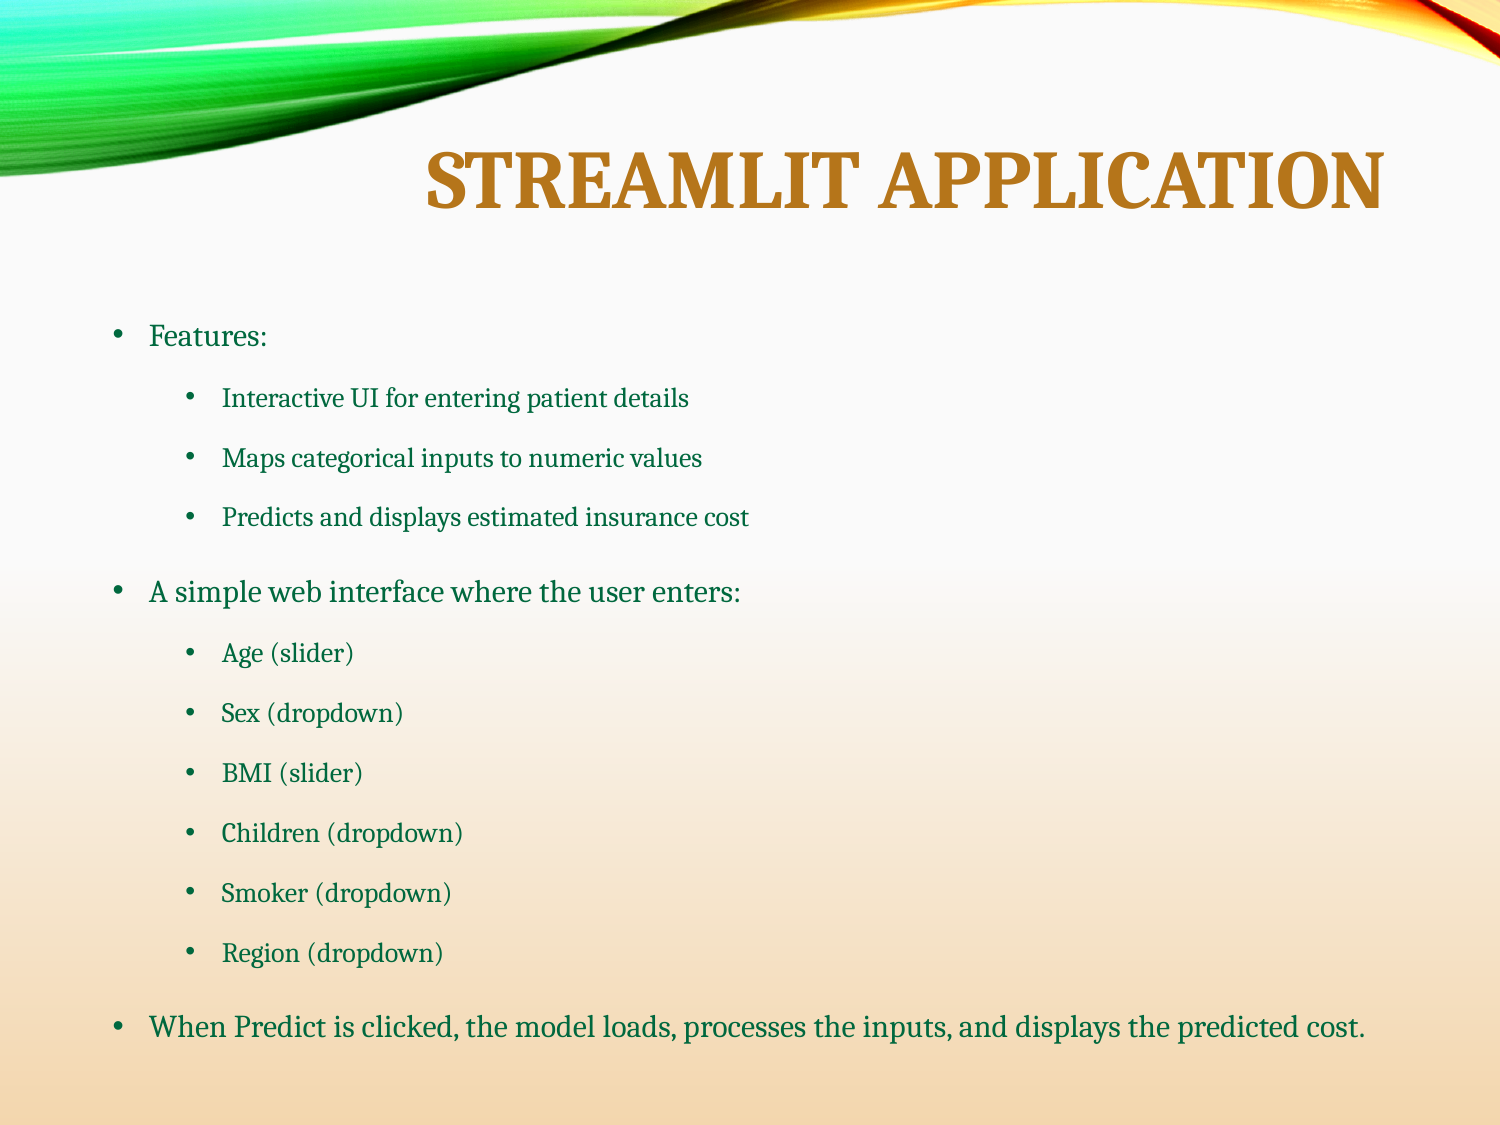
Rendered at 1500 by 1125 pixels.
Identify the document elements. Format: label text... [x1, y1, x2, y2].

title Streamlit Application [356, 75, 1403, 288]
picture [0, 0, 1500, 178]
list Features: Interactive UI for entering patient details Maps categorical inputs to numeric values Predicts and displays estimated insurance cost A simple web interface where the user enters: Age (slider) Sex (dropdown) BMI (slider) Children (dropdown) Smoker (dropdown) Region (dropdown) When Predict is clicked, the model loads, processes the inputs, and displays the predicted cost. [97, 288, 1403, 1063]
